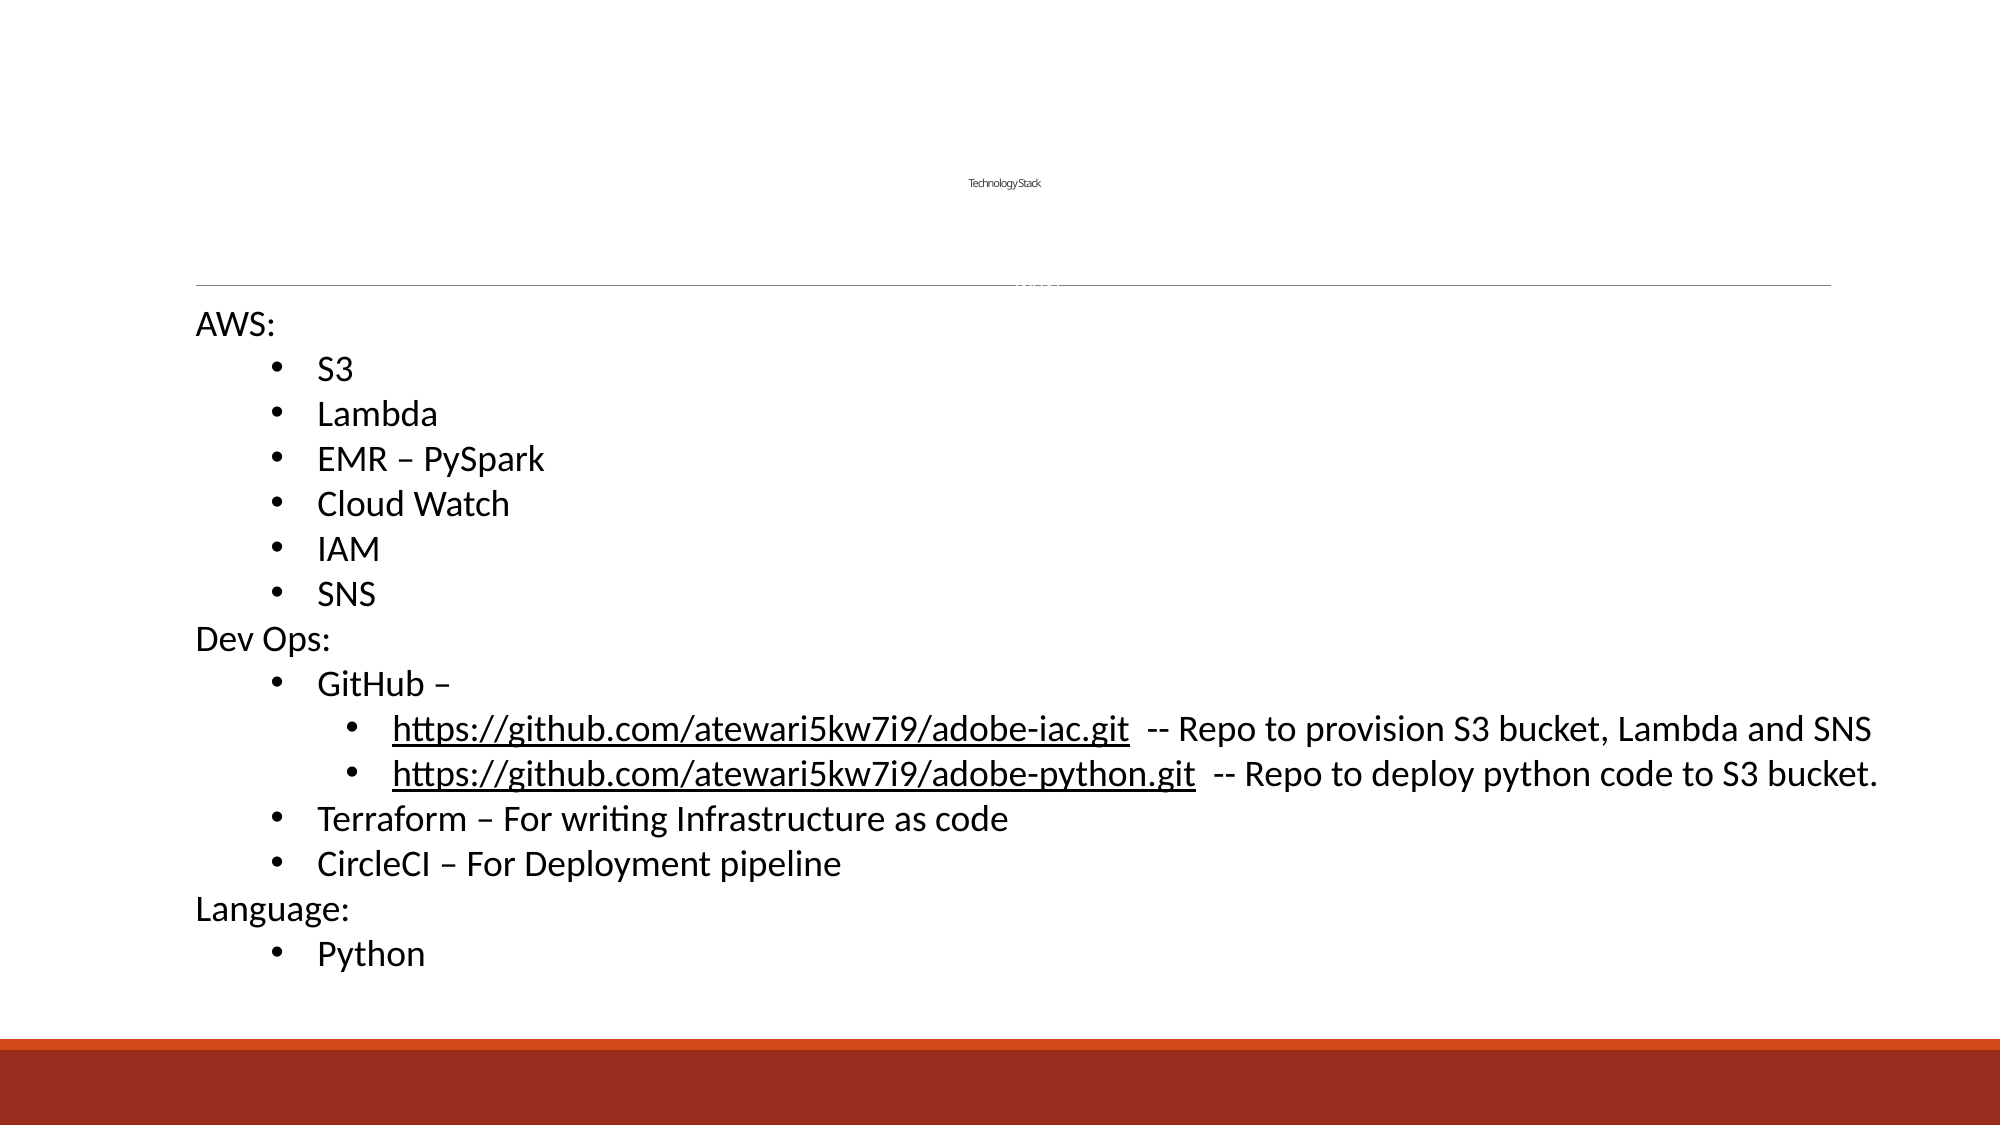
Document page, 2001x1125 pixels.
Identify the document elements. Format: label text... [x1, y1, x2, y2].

text_box What AWS: S3 Lambda EMR – PySpark Cloud Watch IAM SNS Dev Ops: GitHub – https://github.com/atewari5kw7i9/adobe-iac.git -- Repo to provision S3 bucket, Lambda and SNS https://github.com/atewari5kw7i9/adobe-python.git -- Repo to deploy python code to S3 bucket. Terraform – For writing Infrastructure as code CircleCI – For Deployment pipeline Language: Python [105, 269, 1973, 1019]
title Technology Stack [180, 170, 1830, 197]
